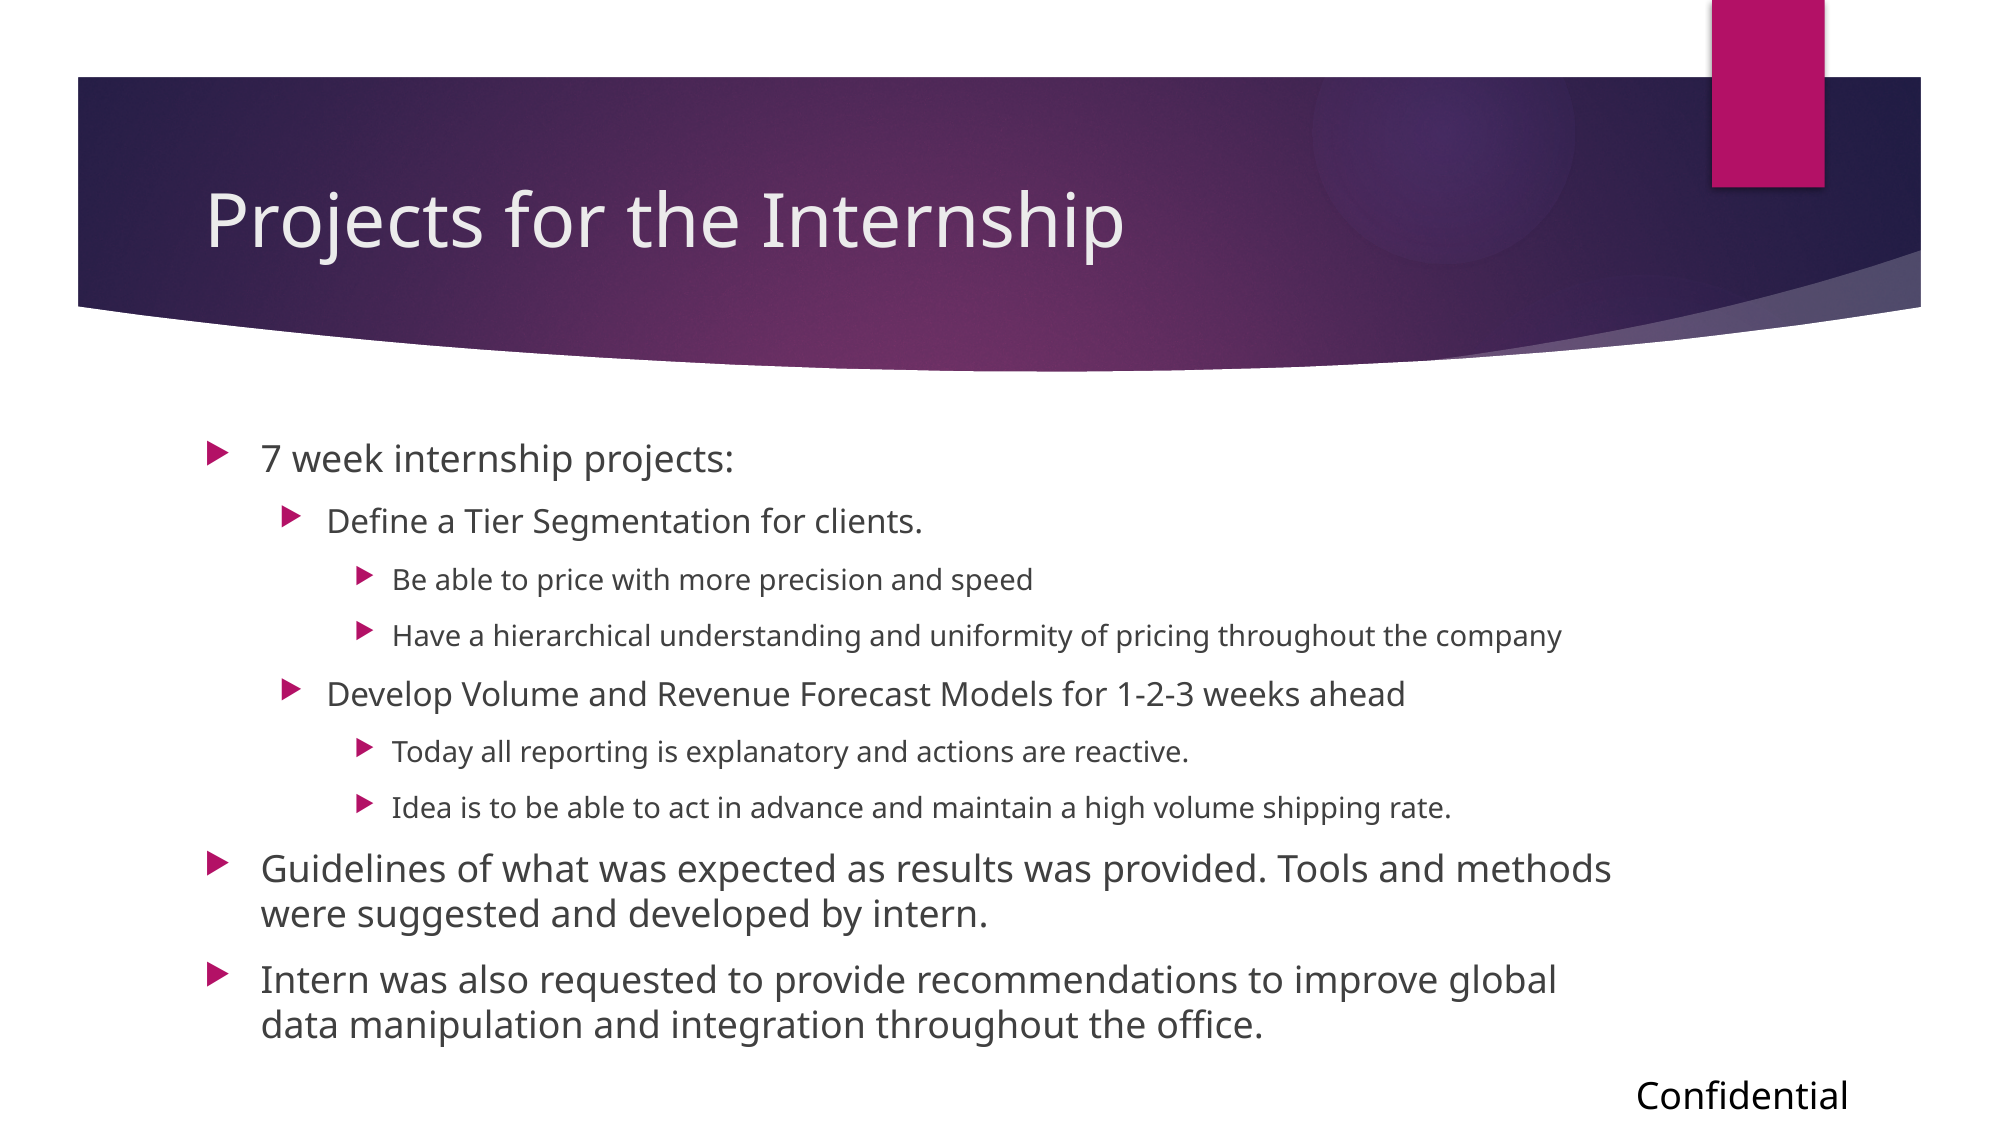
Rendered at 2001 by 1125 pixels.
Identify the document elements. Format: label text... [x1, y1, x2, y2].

list 7 week internship projects: Define a Tier Segmentation for clients. Be able to price with more precision and speed Have a hierarchical understanding and uniformity of pricing throughout the company Develop Volume and Revenue Forecast Models for 1-2-3 weeks ahead Today all reporting is explanatory and actions are reactive. Idea is to be able to act in advance and maintain a high volume shipping rate. Guidelines of what was expected as results was provided. Tools and methods were suggested and developed by intern. Intern was also requested to provide recommendations to improve global data manipulation and integration throughout the office. [189, 427, 1638, 988]
text_box Confidential [1621, 1064, 1865, 1125]
title Projects for the Internship [189, 159, 1627, 276]
